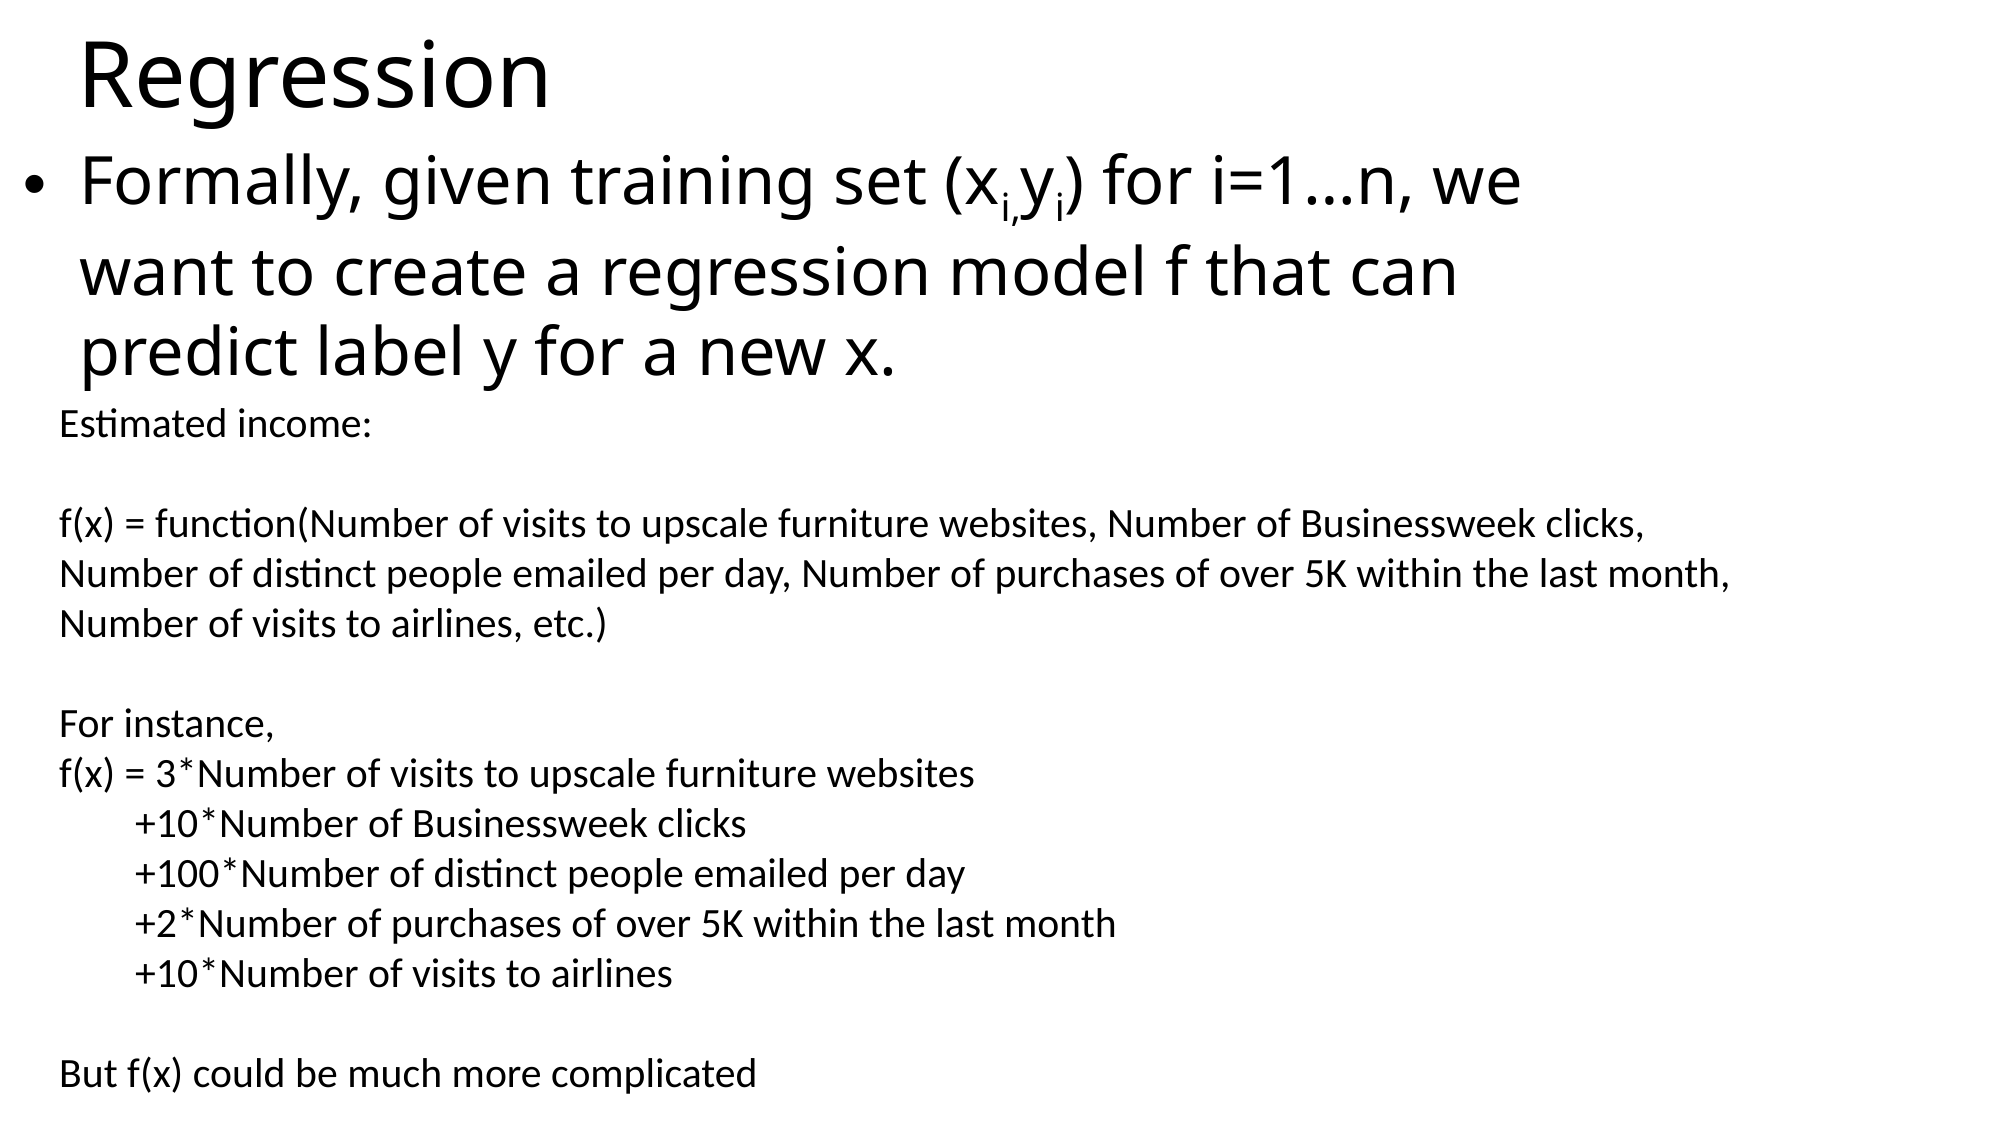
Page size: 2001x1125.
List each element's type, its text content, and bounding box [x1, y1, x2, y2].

text_box Estimated income: f(x) = function(Number of visits to upscale furniture websites, Number of Businessweek clicks, Number of distinct people emailed per day, Number of purchases of over 5K within the last month, Number of visits to airlines, etc.) For instance, f(x) = 3*Number of visits to upscale furniture websites +10*Number of Businessweek clicks +100*Number of distinct people emailed per day +2*Number of purchases of over 5K within the last month +10*Number of visits to airlines But f(x) could be much more complicated [44, 388, 1792, 1104]
text_box Formally, given training set (xi,yi) for i=1…n, we want to create a regression model f that can predict label y for a new x. [8, 130, 1575, 999]
title Regression [62, 29, 1953, 205]
